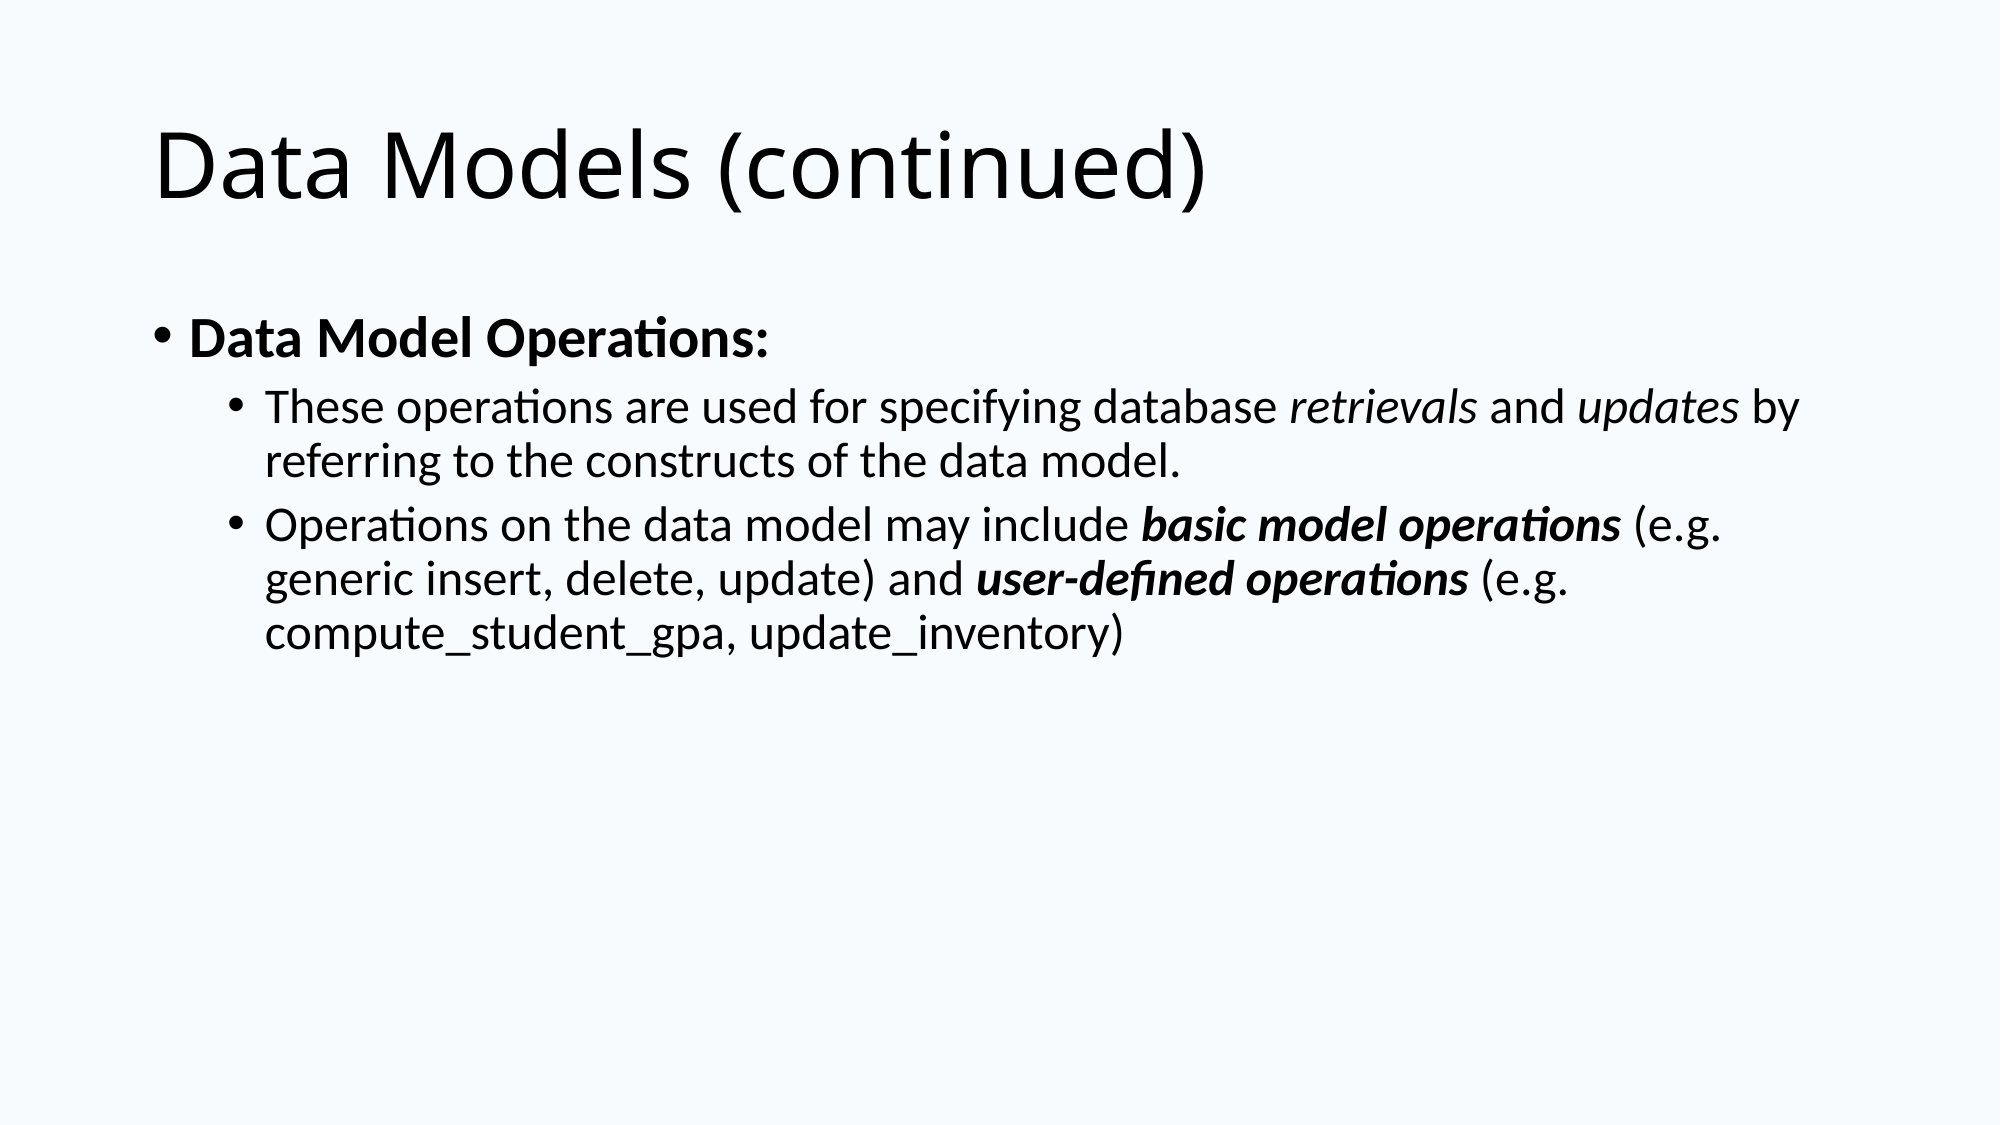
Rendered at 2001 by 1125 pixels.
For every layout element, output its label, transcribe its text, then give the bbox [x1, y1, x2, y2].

list Data Model Operations: These operations are used for specifying database retrievals and updates by referring to the constructs of the data model. Operations on the data model may include basic model operations (e.g. generic insert, delete, update) and user-defined operations (e.g. compute_student_gpa, update_inventory) [137, 299, 1863, 1014]
title Data Models (continued) [137, 59, 1863, 278]
